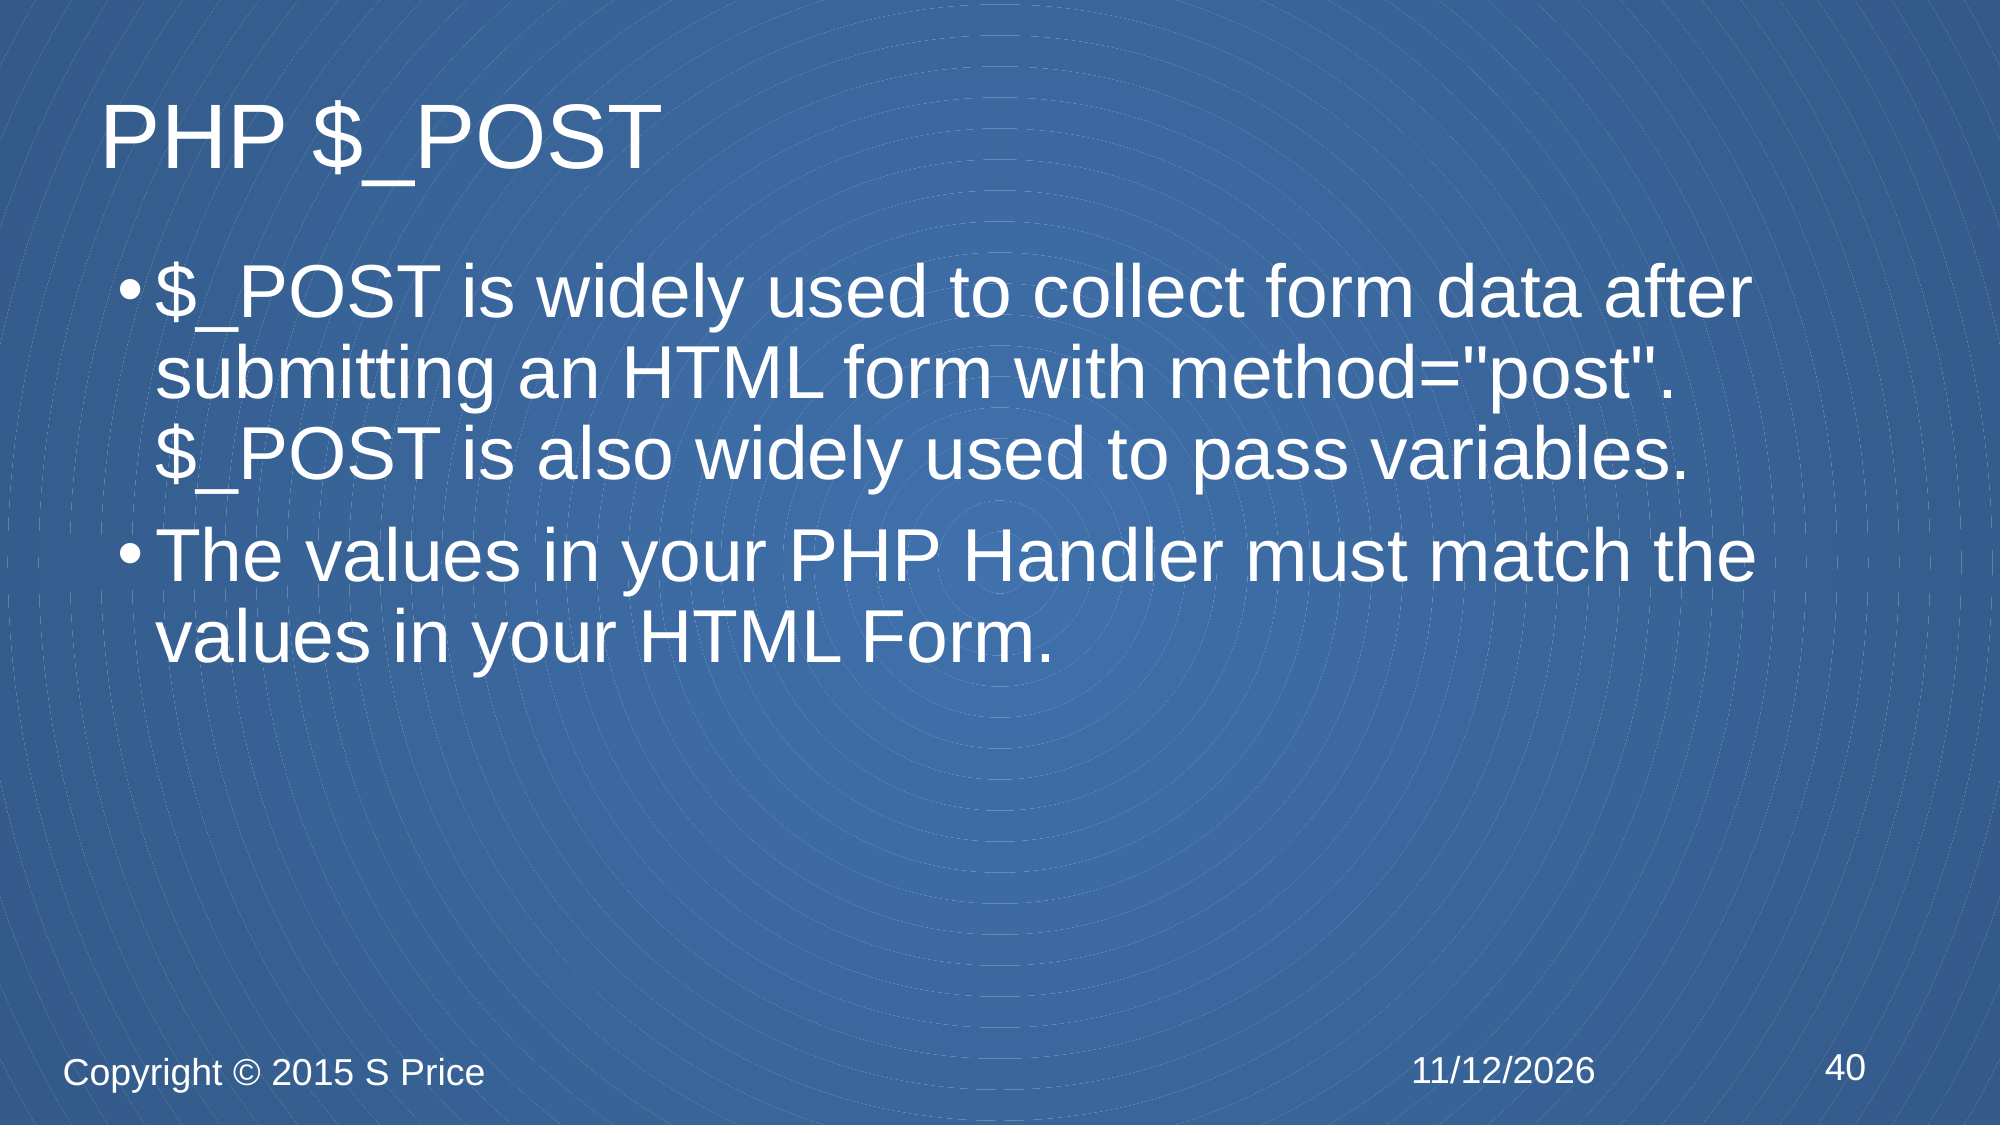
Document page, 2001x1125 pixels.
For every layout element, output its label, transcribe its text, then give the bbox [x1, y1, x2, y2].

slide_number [1396, 1038, 1659, 1100]
title PHP $_POST [99, 44, 1900, 233]
footer Copyright © 2015 S Price [48, 1039, 1397, 1101]
subtitle $_POST is widely used to collect form data after submitting an HTML form with method="post". $_POST is also widely used to pass variables. The values in your PHP Handler must match the values in your HTML Form. [117, 252, 1900, 916]
slide_number 40 [1810, 1034, 1901, 1097]
